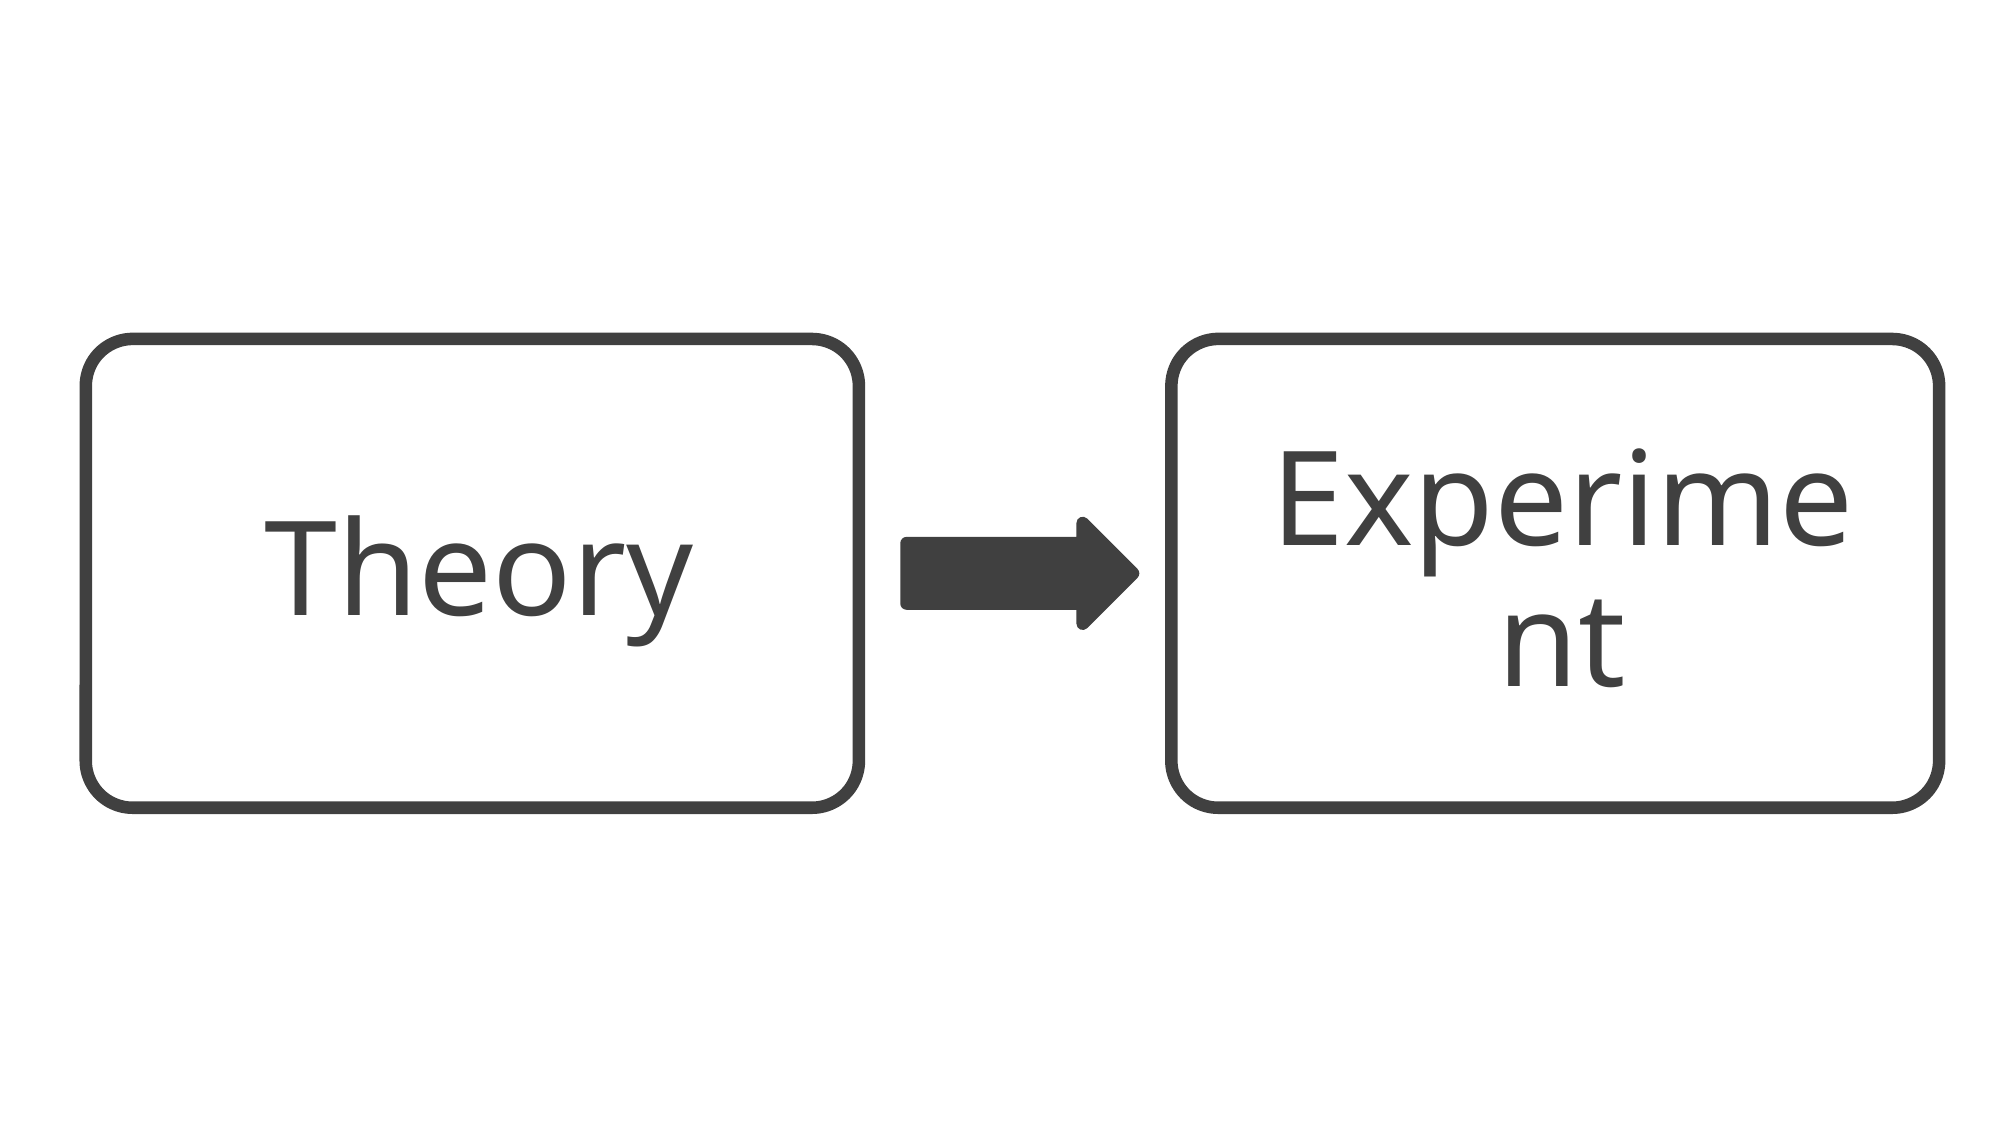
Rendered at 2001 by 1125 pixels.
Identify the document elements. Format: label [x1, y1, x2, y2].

list [85, 97, 1940, 1049]
